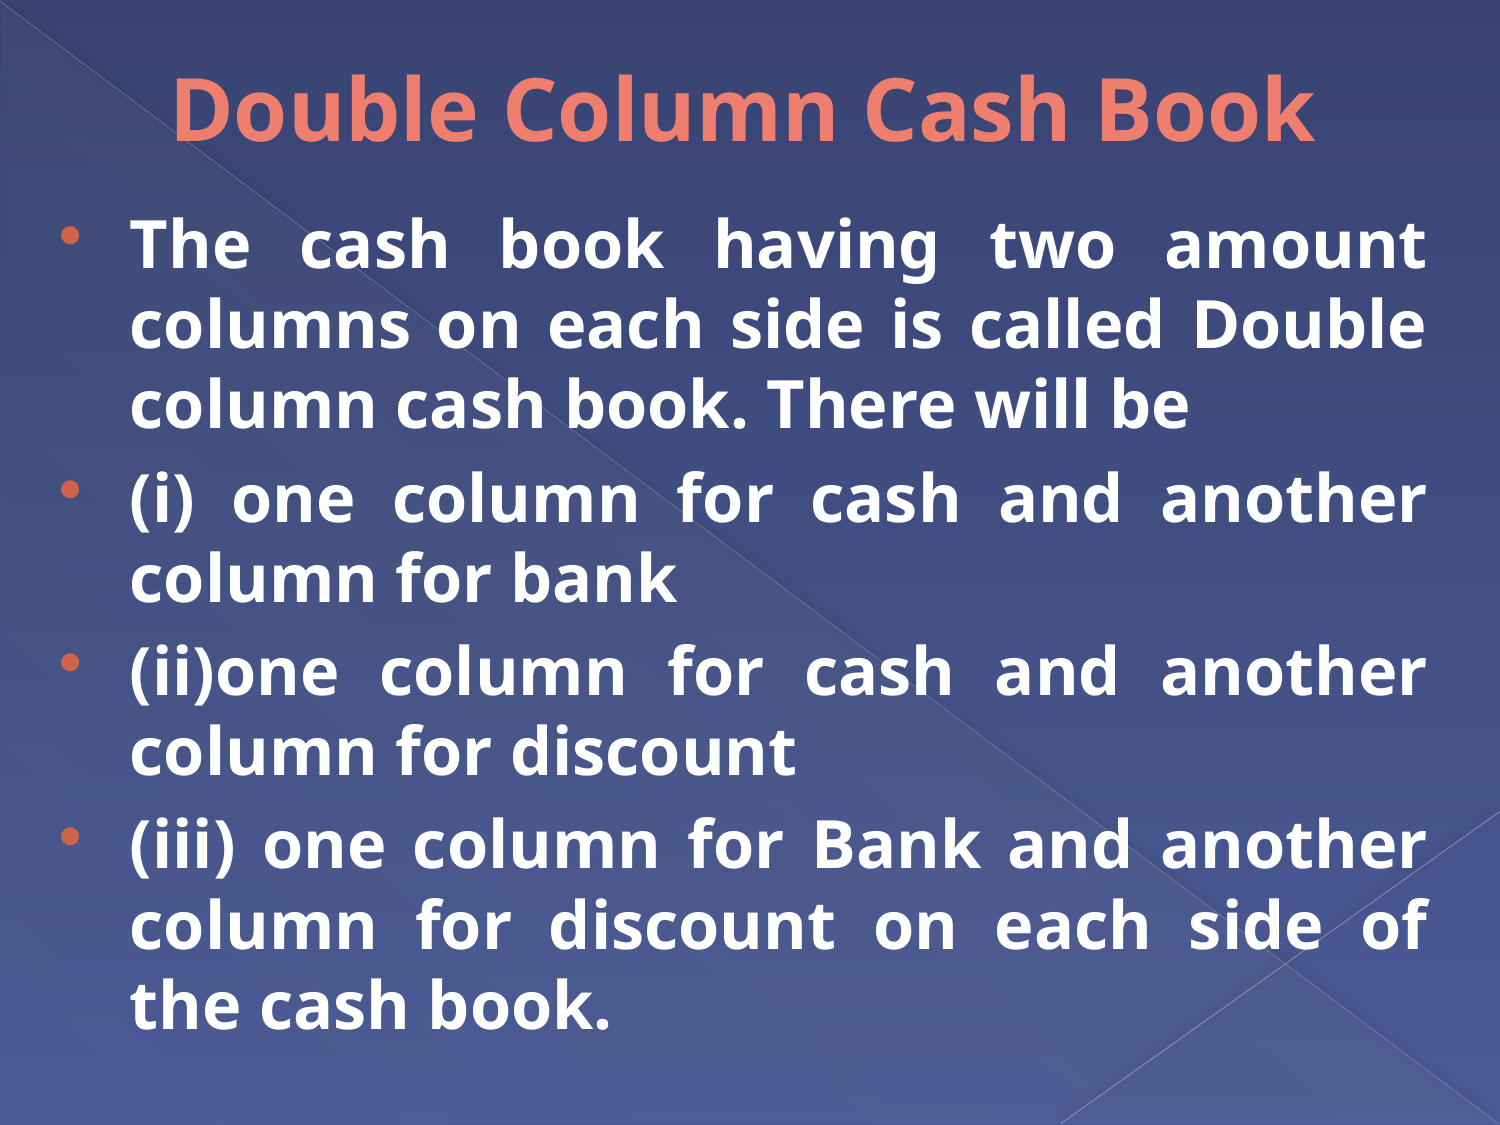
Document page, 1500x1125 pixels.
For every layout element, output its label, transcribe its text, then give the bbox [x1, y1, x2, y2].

title Double Column Cash Book [75, 43, 1425, 194]
list The cash book having two amount columns on each side is called Double column cash book. There will be (i) one column for cash and another column for bank (ii)one column for cash and another column for discount (iii) one column for Bank and another column for discount on each side of the cash book. [44, 194, 1444, 1059]
